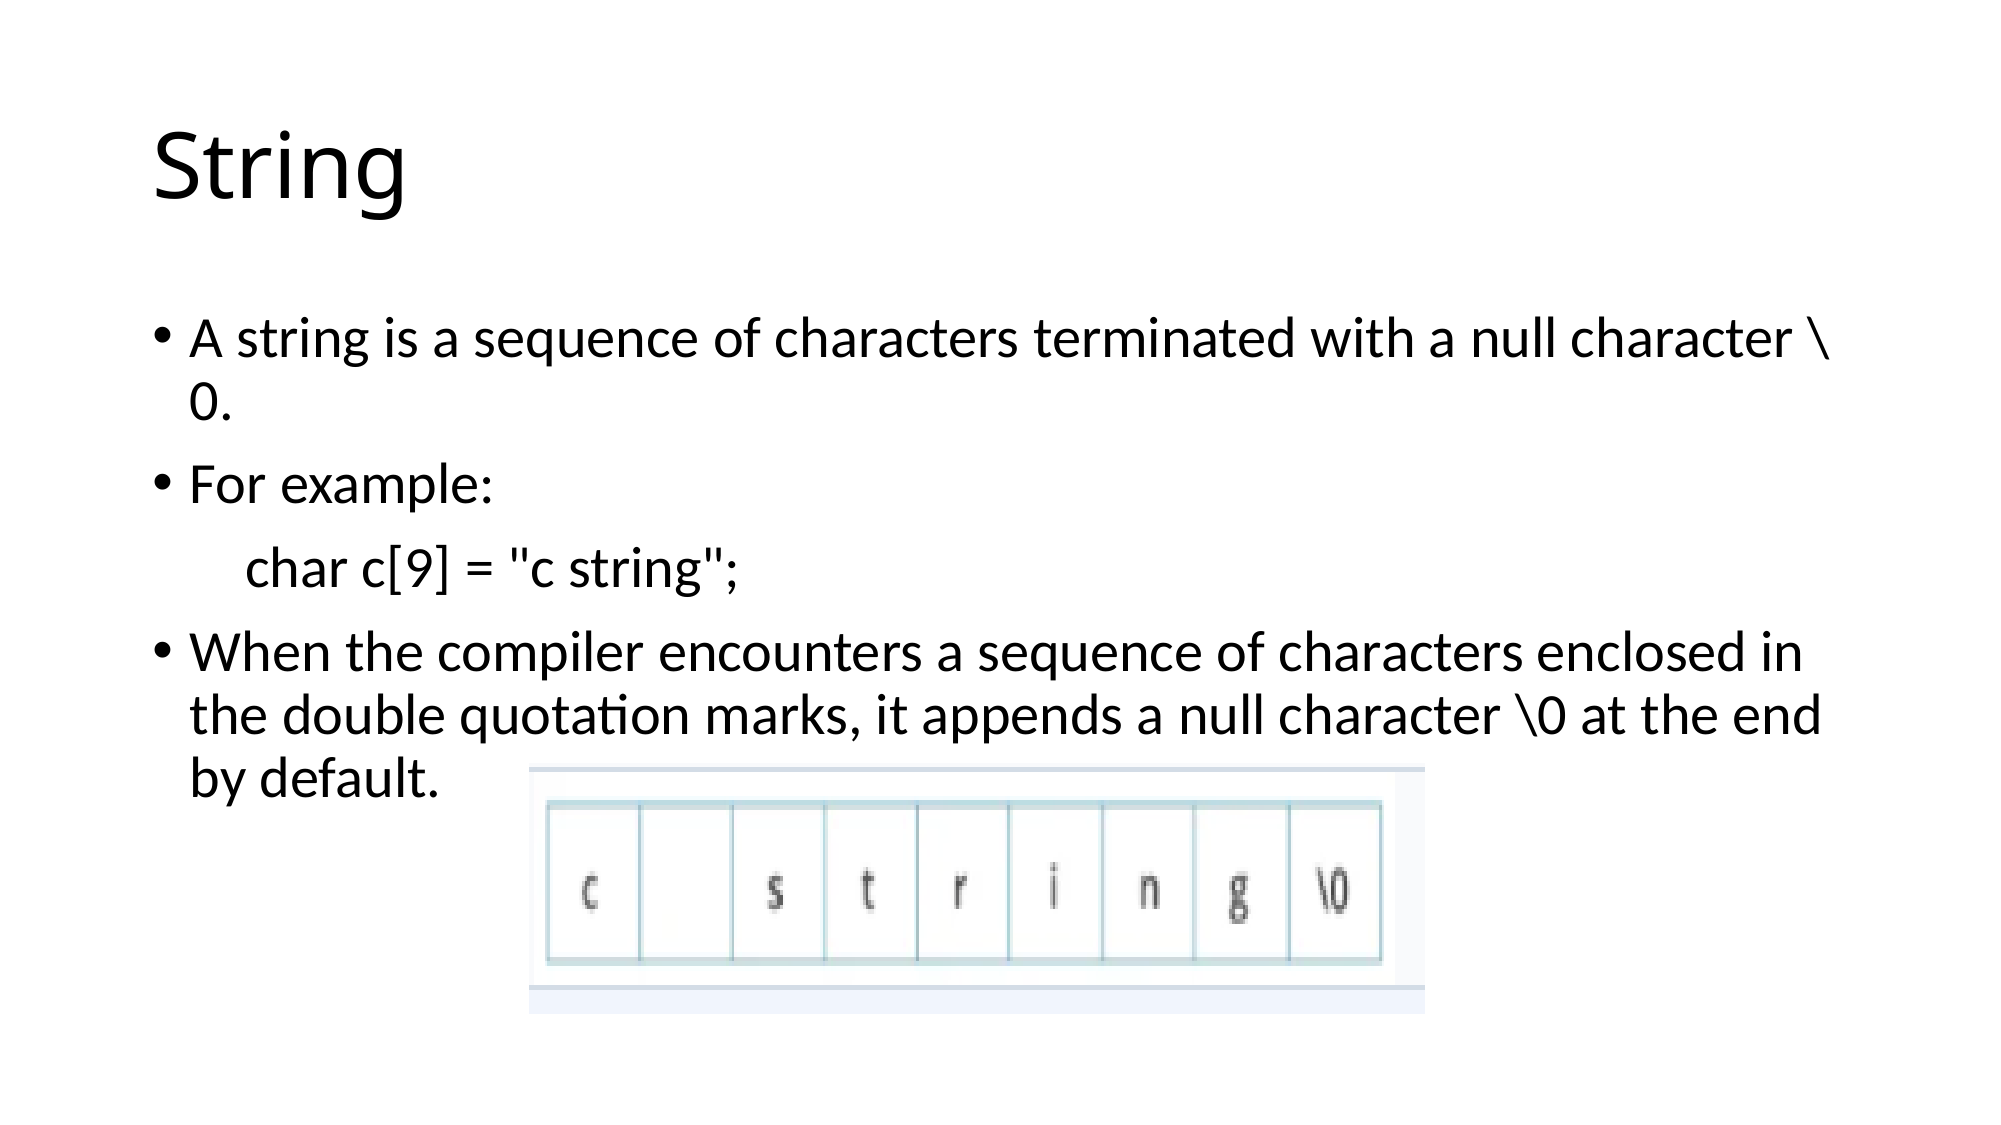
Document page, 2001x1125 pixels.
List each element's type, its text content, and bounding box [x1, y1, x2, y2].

title String [137, 59, 1863, 278]
picture [529, 763, 1425, 1014]
list A string is a sequence of characters terminated with a null character \0. For example: char c[9] = "c string"; When the compiler encounters a sequence of characters enclosed in the double quotation marks, it appends a null character \0 at the end by default. [137, 299, 1863, 1014]
